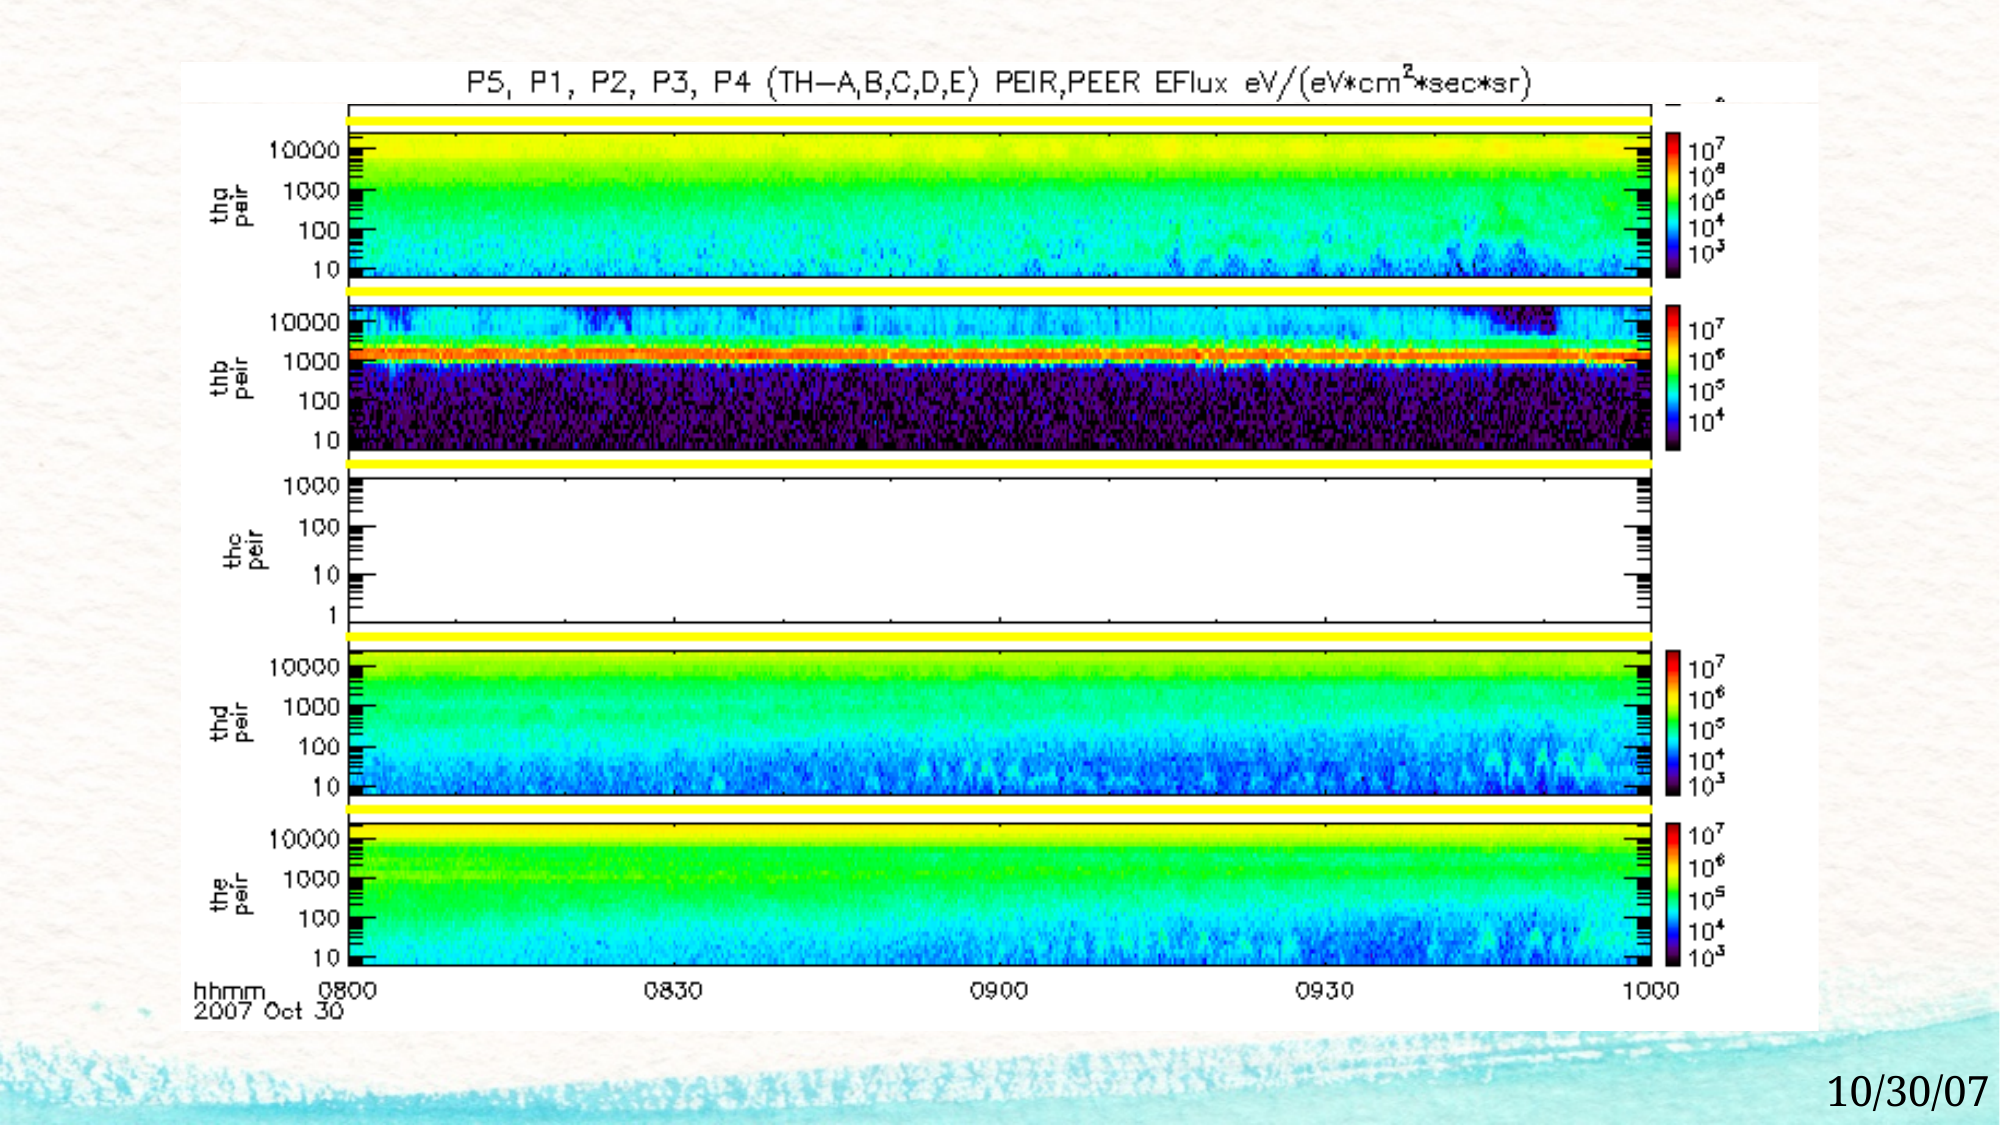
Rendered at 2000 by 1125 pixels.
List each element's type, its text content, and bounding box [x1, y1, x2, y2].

picture [0, 0, 2000, 1125]
text_box 10/30/07 [1242, 1062, 2000, 1125]
